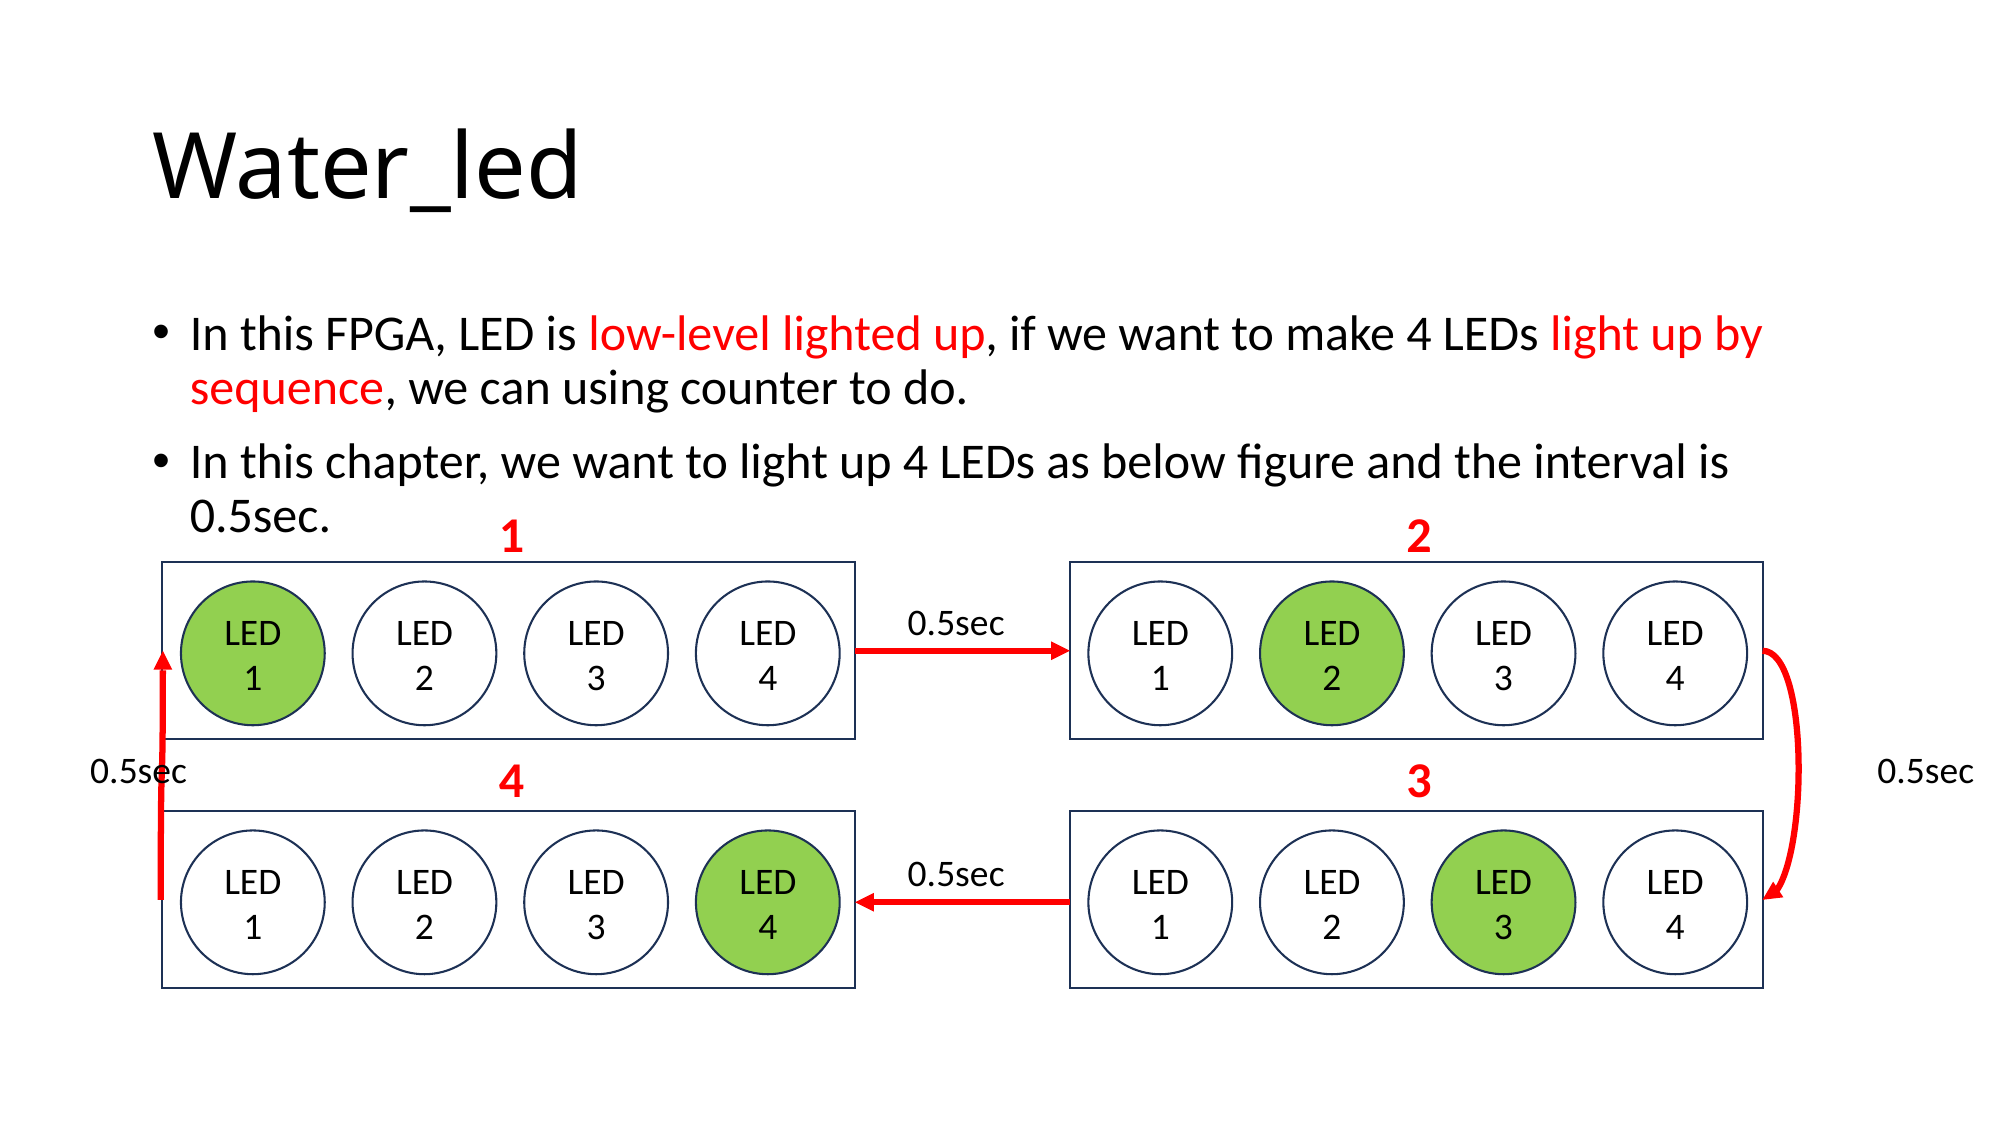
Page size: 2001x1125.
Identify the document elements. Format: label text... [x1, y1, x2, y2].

text_box [161, 810, 856, 989]
text_box 0.5sec [75, 739, 160, 799]
text_box [161, 561, 856, 740]
text_box 0.5sec [893, 590, 1042, 650]
text_box 4 [483, 740, 534, 816]
text_box 0.5sec [163, 739, 225, 799]
title Water_led [137, 59, 1863, 278]
text_box [1069, 561, 1764, 740]
text_box [1069, 810, 1764, 989]
text_box 3 [1391, 740, 1441, 816]
text_box 2 [1391, 494, 1441, 570]
list In this FPGA, LED is low-level lighted up, if we want to make 4 LEDs light up by sequence, we can using counter to do. In this chapter, we want to light up 4 LEDs as below figure and the interval is 0.5sec. [137, 299, 1863, 1014]
text_box 1 [483, 494, 534, 570]
text_box 0.5sec [893, 841, 1042, 902]
text_box 0.5sec [1862, 739, 2000, 799]
